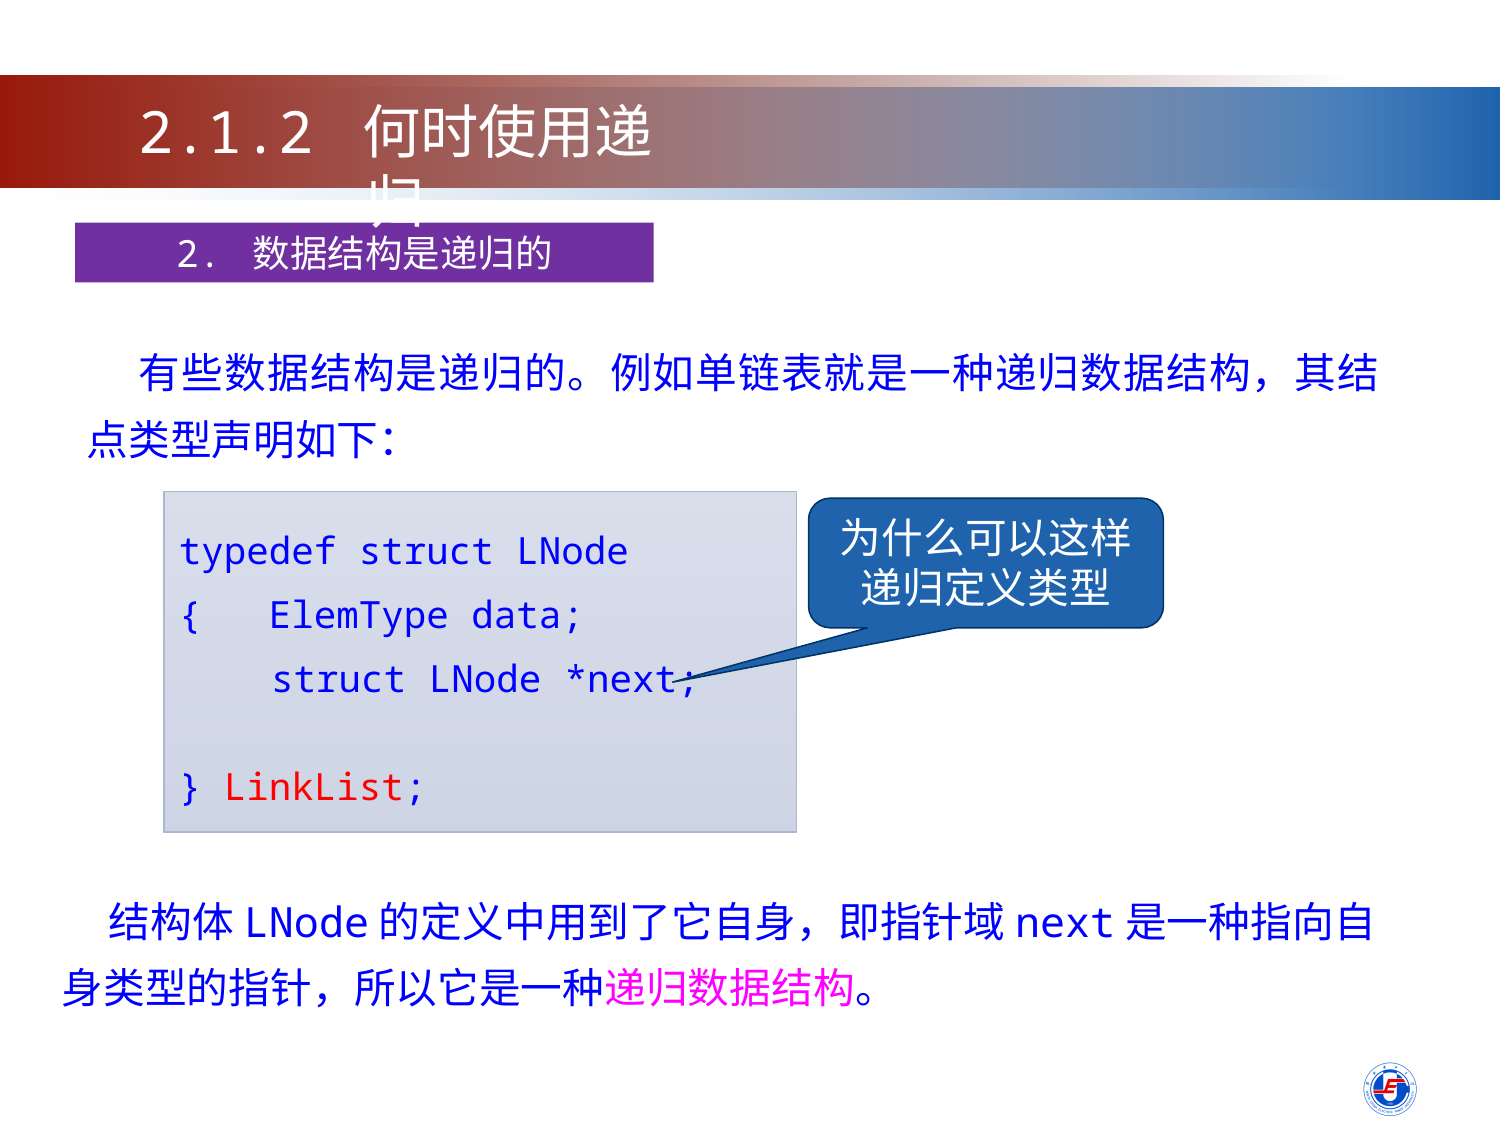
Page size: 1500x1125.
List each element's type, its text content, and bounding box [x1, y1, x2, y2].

picture [1359, 1054, 1425, 1125]
text_box 结构体LNode的定义中用到了它自身，即指针域next是一种指向自身类型的指针，所以它是一种递归数据结构。 [46, 871, 1406, 1020]
text_box 有些数据结构是递归的。例如单链表就是一种递归数据结构，其结点类型声明如下： [71, 323, 1395, 472]
text_box 2. 数据结构是递归的 [75, 222, 654, 283]
text_box typedef struct LNode { ElemType data; struct LNode *next; } LinkList; [163, 491, 797, 833]
text_box 为什么可以这样递归定义类型 [672, 498, 1164, 683]
text_box 2.1.2 何时使用递归 [99, 86, 692, 243]
